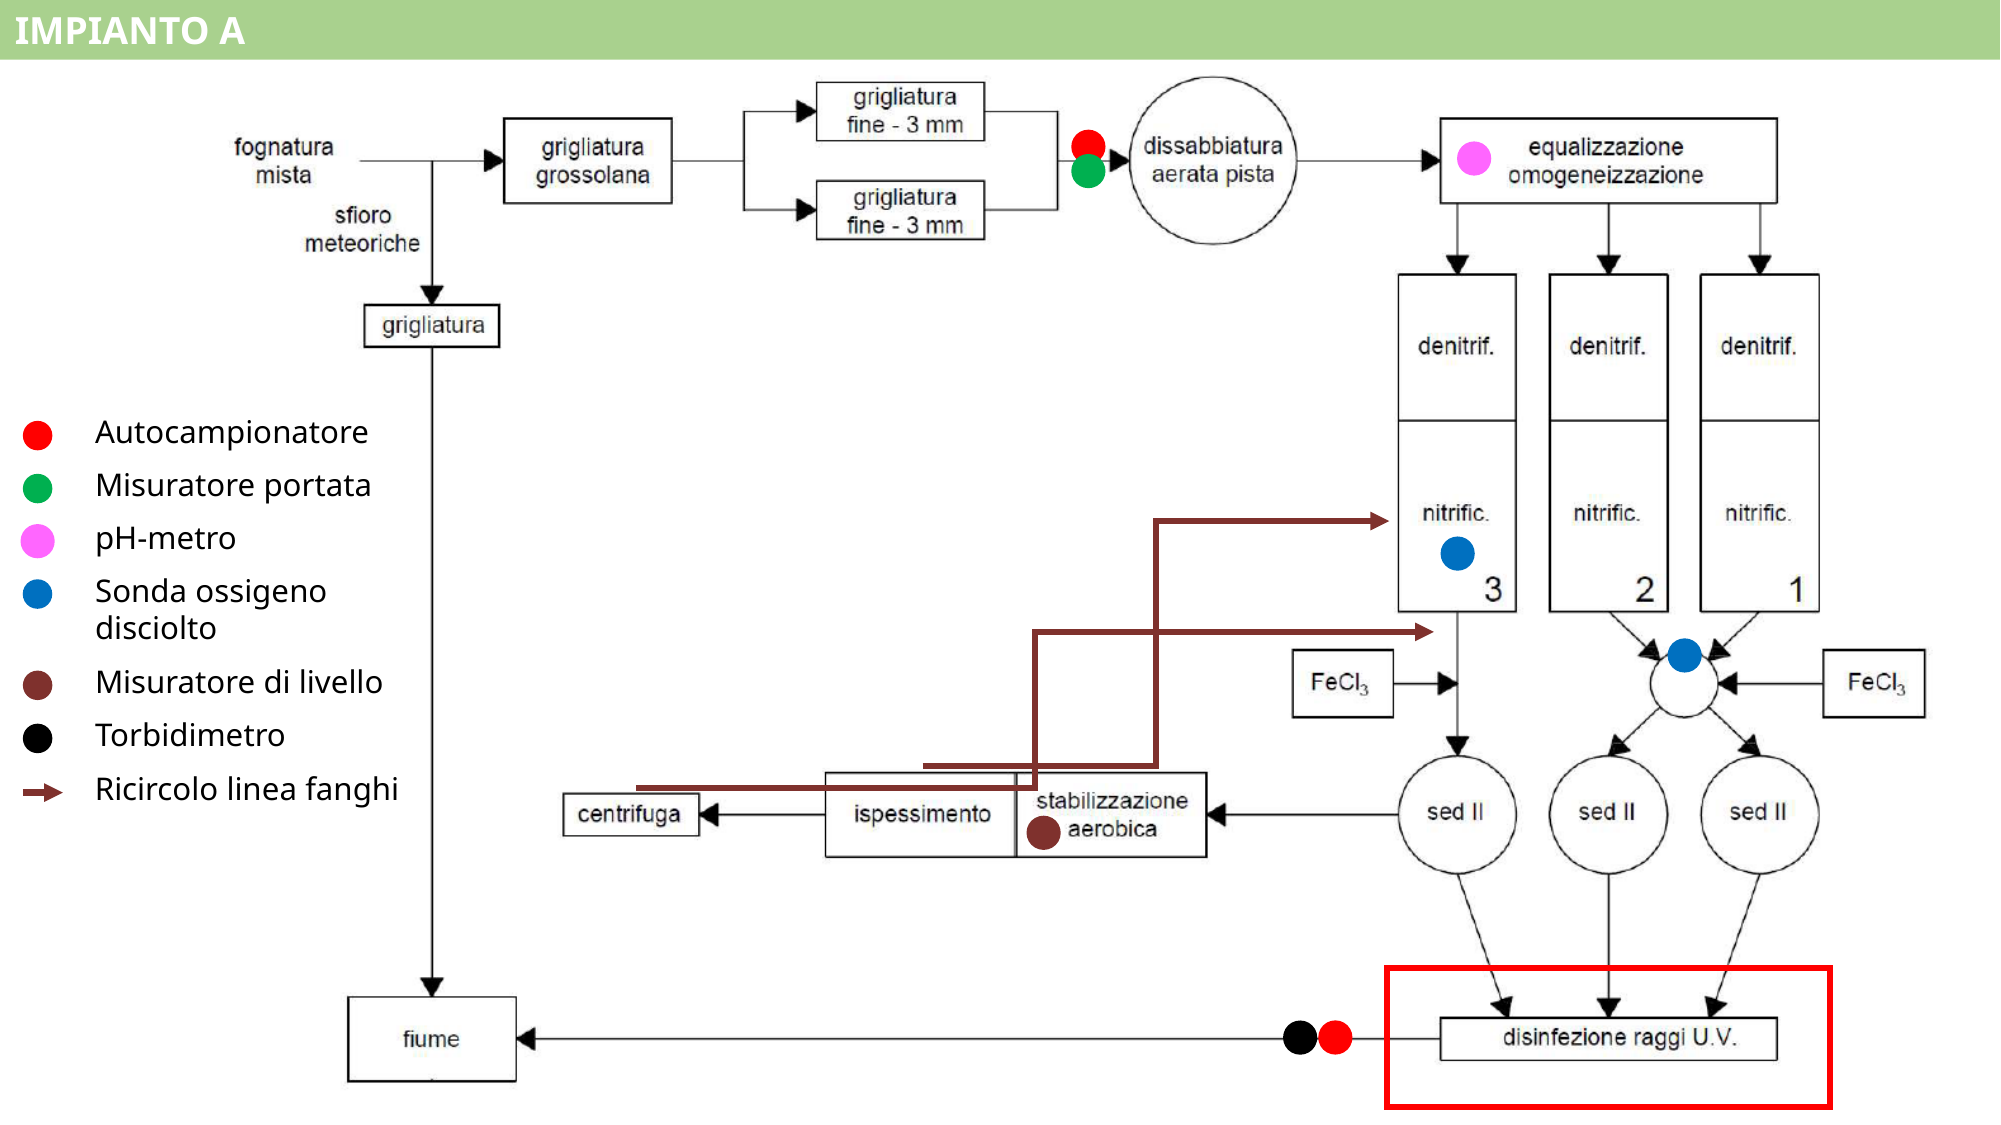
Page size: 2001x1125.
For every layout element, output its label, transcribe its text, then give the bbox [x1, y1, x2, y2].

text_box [22, 405, 427, 815]
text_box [922, 521, 1390, 631]
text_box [635, 631, 1434, 788]
text_box Impianto A [0, 0, 2000, 60]
picture [209, 40, 2000, 1125]
